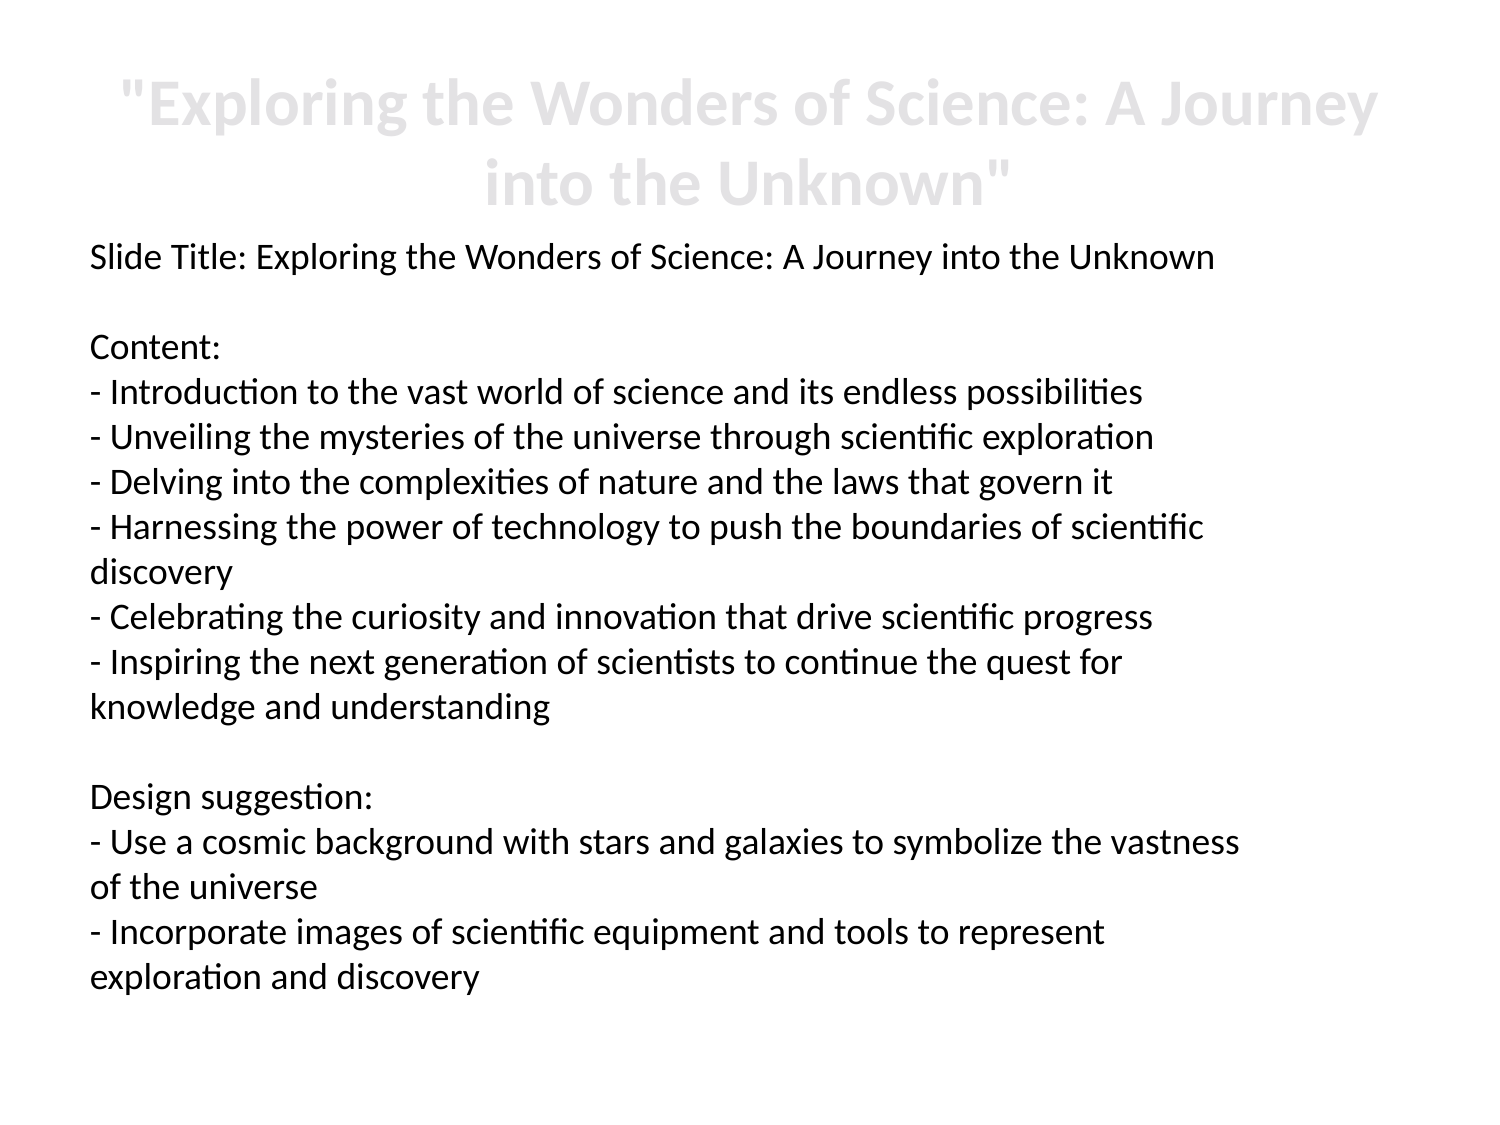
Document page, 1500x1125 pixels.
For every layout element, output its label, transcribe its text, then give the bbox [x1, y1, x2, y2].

title "Exploring the Wonders of Science: A Journey into the Unknown" [75, 45, 1425, 233]
text_box Slide Title: Exploring the Wonders of Science: A Journey into the Unknown Content: - Introduction to the vast world of science and its endless possibilities - Unveiling the mysteries of the universe through scientific exploration - Delving into the complexities of nature and the laws that govern it - Harnessing the power of technology to push the boundaries of scientific discovery - Celebrating the curiosity and innovation that drive scientific progress - Inspiring the next generation of scientists to continue the quest for knowledge and understanding Design suggestion: - Use a cosmic background with stars and galaxies to symbolize the vastness of the universe - Incorporate images of scientific equipment and tools to represent exploration and discovery [74, 149, 1275, 1005]
